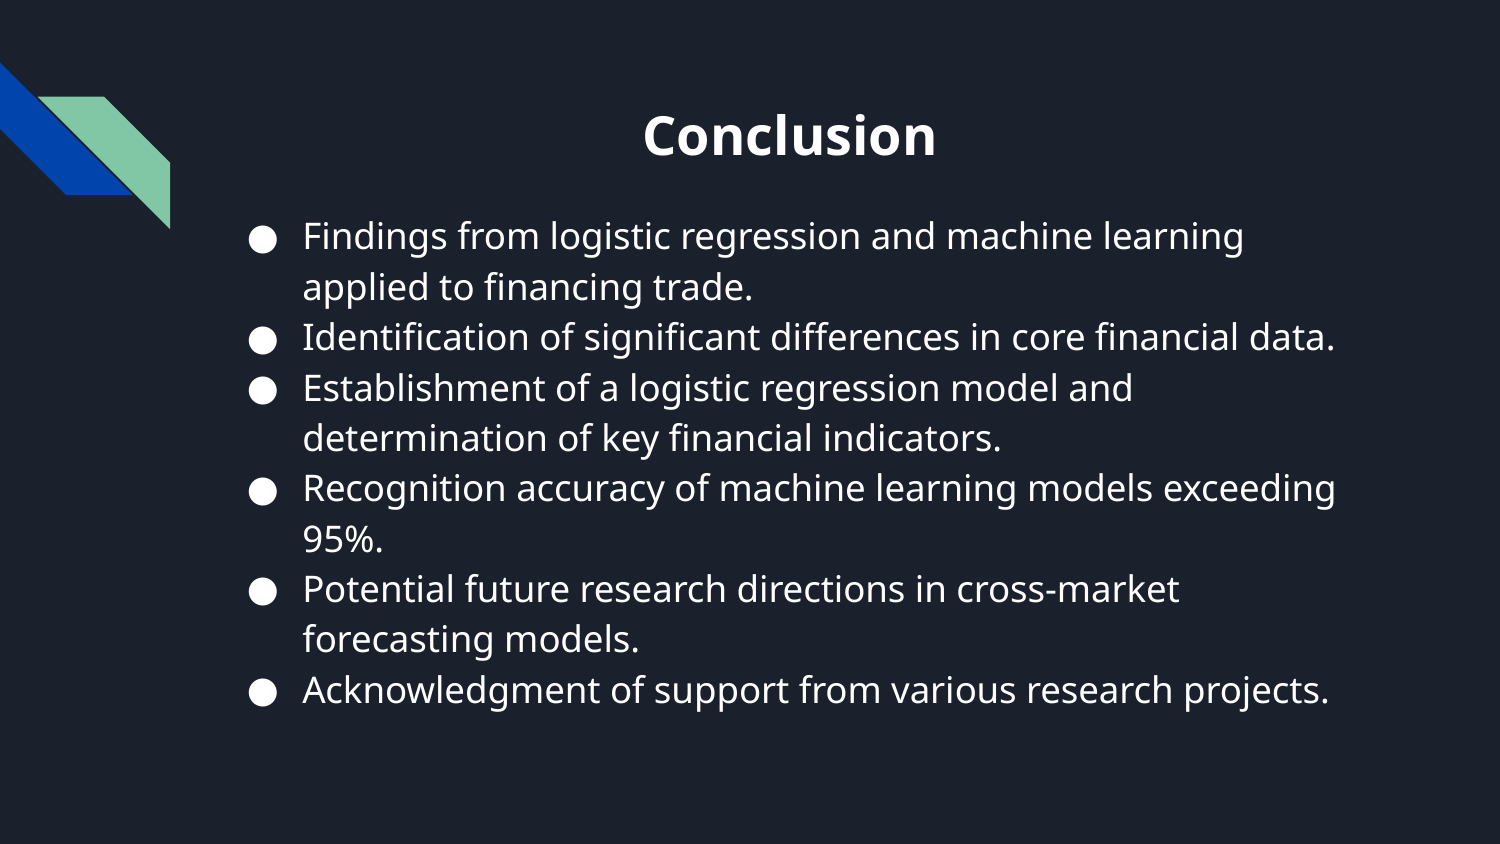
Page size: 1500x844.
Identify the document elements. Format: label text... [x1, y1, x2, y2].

list Findings from logistic regression and machine learning applied to financing trade. Identification of significant differences in core financial data. Establishment of a logistic regression model and determination of key financial indicators. Recognition accuracy of machine learning models exceeding 95%. Potential future research directions in cross-market forecasting models. Acknowledgment of support from various research projects. [212, 191, 1368, 735]
title Conclusion [212, 64, 1368, 191]
